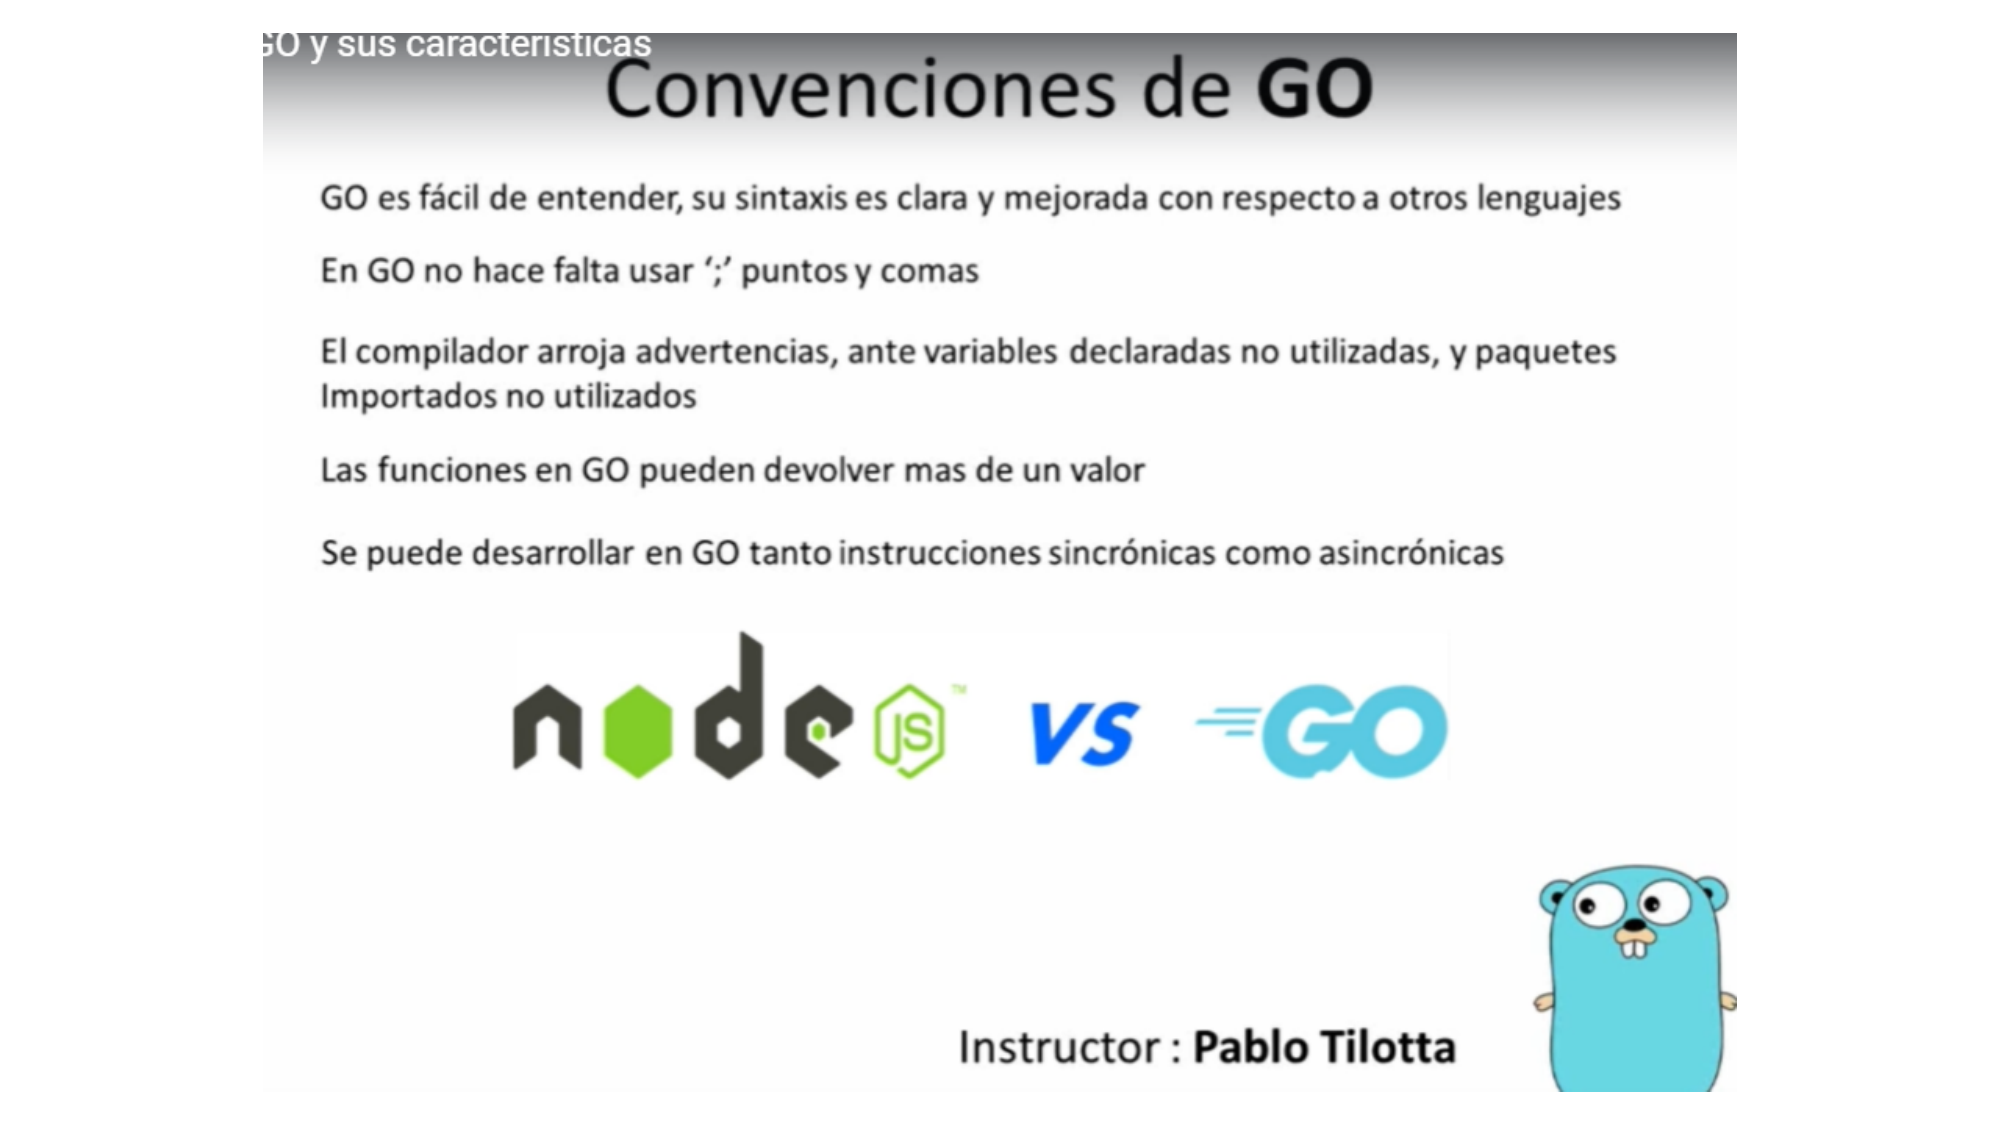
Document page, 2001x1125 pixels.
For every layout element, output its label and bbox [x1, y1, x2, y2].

picture [263, 33, 1737, 1092]
